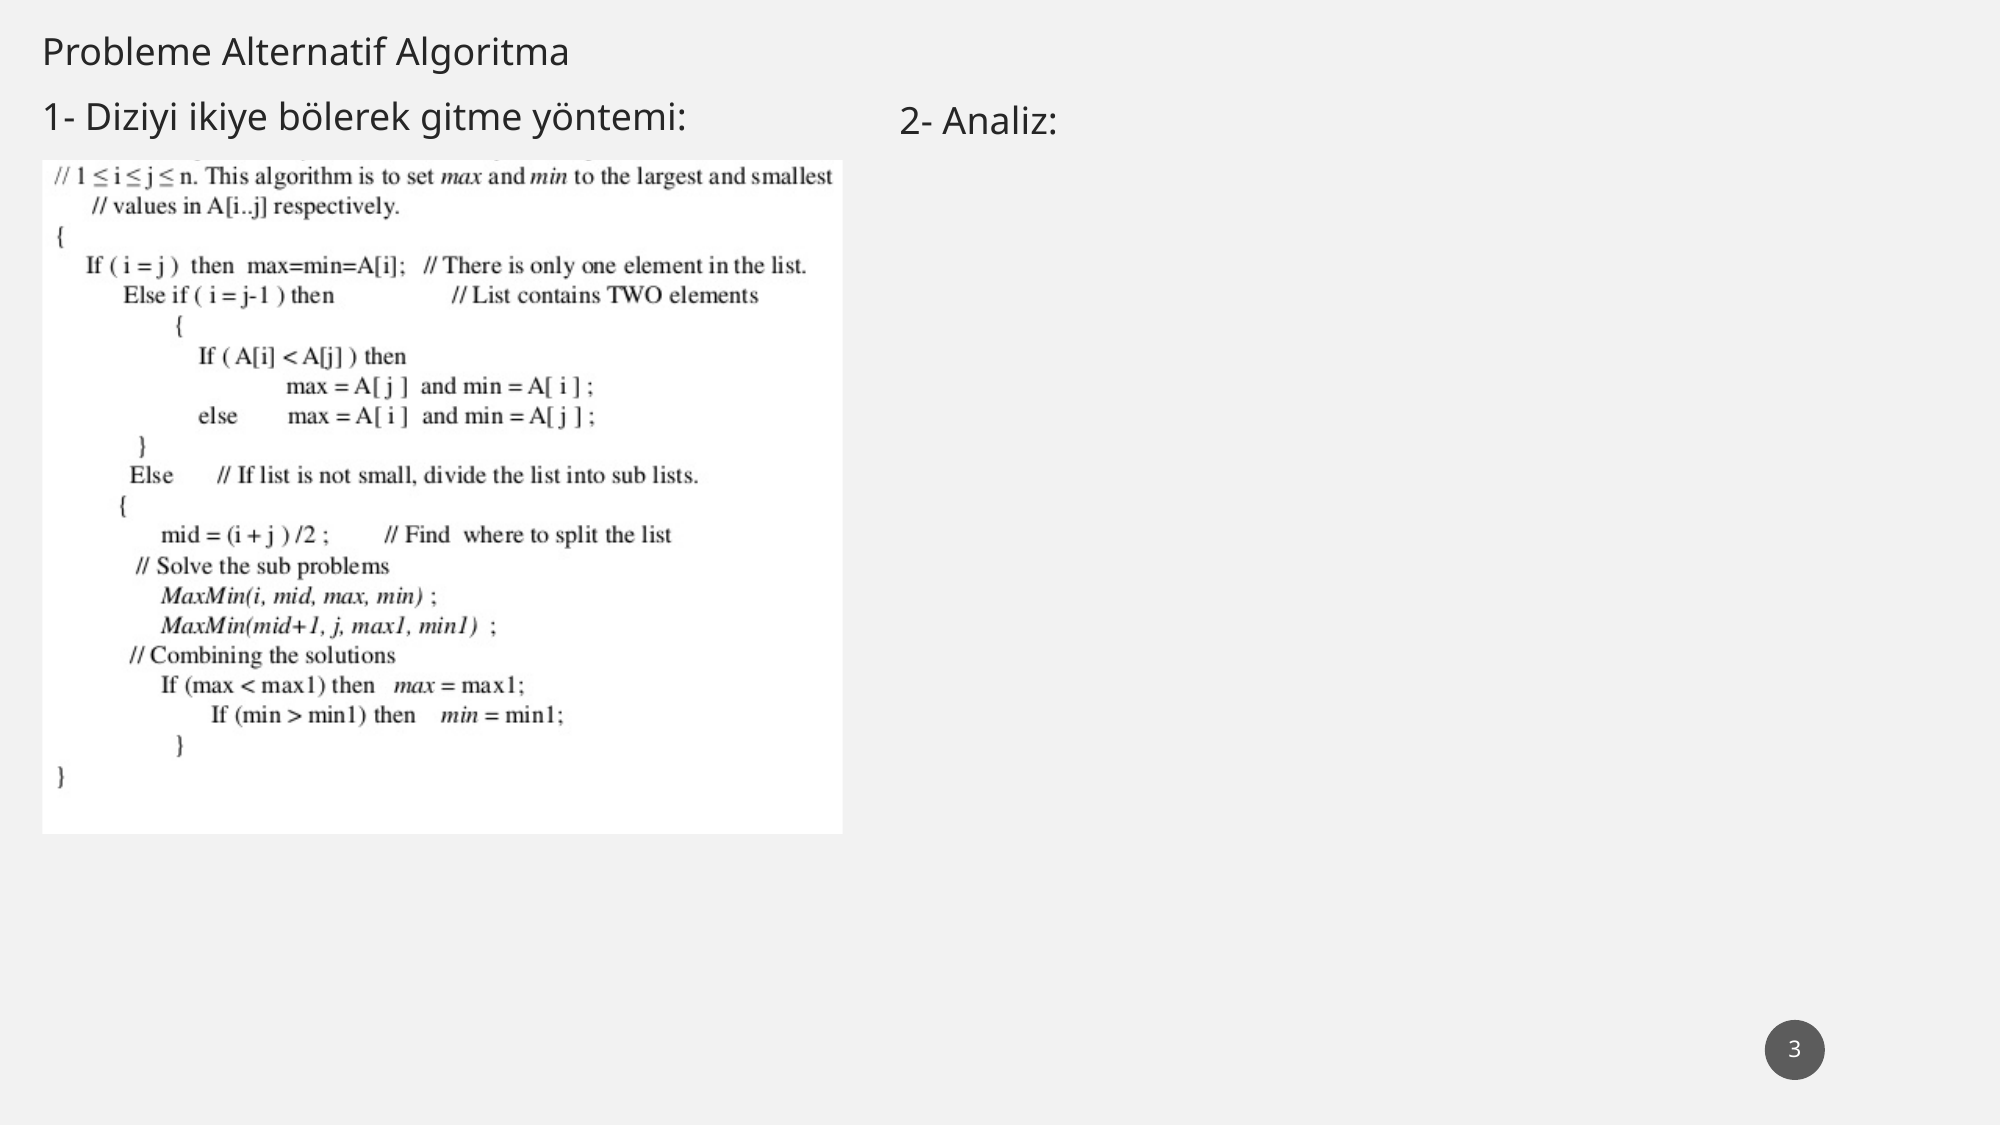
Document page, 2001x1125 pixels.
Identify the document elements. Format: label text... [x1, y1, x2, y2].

picture [42, 160, 843, 834]
list Probleme Alternatif Algoritma 1- Diziyi ikiye bölerek gitme yöntemi: [26, 20, 728, 529]
slide_number 3 [1764, 1019, 1825, 1080]
list 2- Analiz: [884, 89, 1585, 599]
